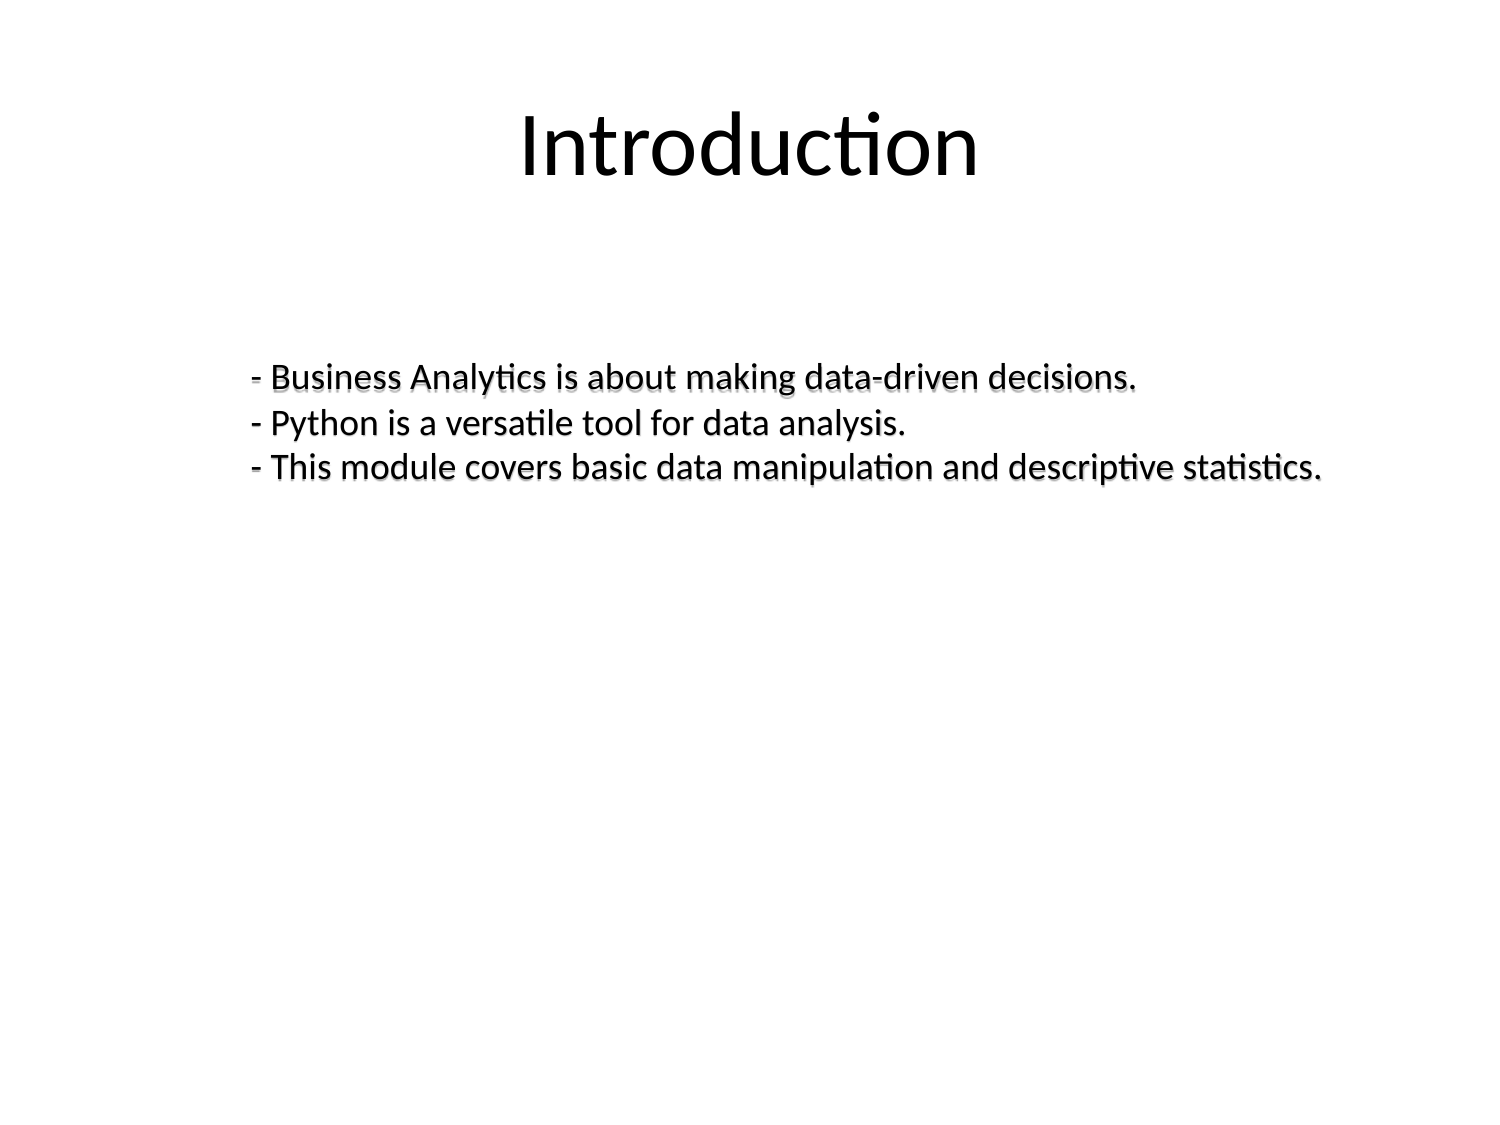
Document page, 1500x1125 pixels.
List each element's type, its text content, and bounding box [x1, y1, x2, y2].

title Introduction [75, 45, 1425, 233]
text_box - Business Analytics is about making data-driven decisions. - Python is a versatile tool for data analysis. - This module covers basic data manipulation and descriptive statistics. [235, 299, 1340, 495]
